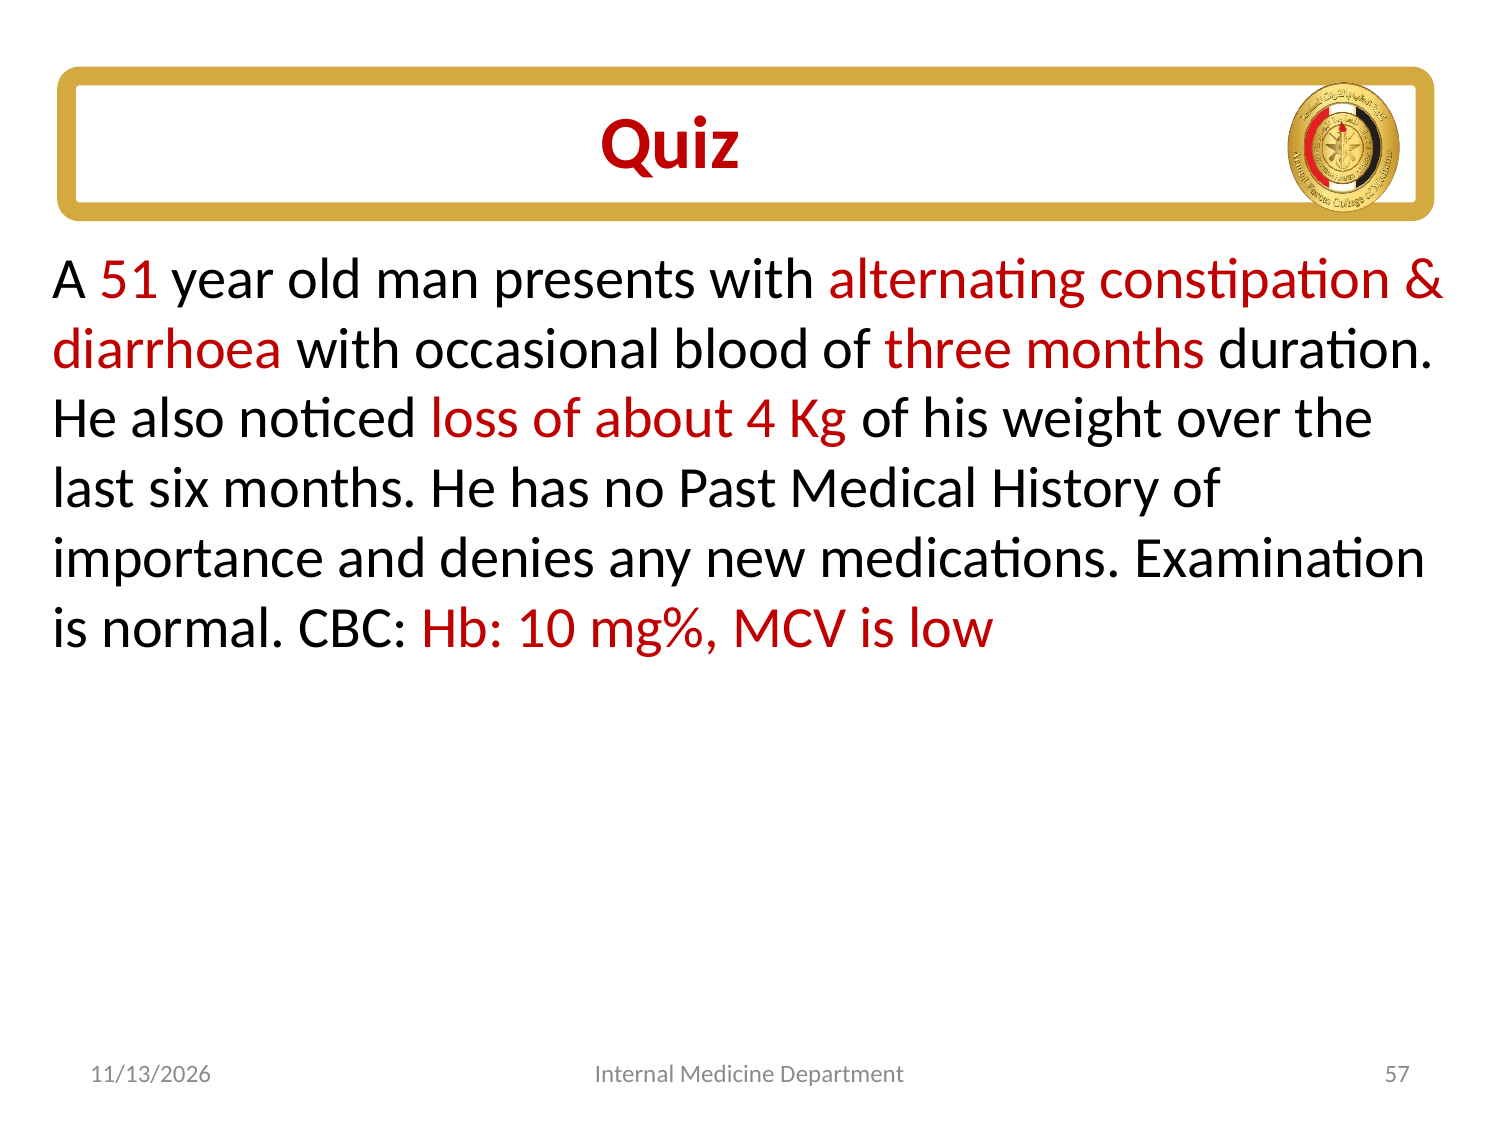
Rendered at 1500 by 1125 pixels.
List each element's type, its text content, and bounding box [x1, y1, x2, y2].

footer Internal Medicine Department [512, 1042, 988, 1103]
slide_number 57 [1074, 1042, 1425, 1103]
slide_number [75, 1042, 425, 1103]
picture [1287, 82, 1400, 213]
list A 51 year old man presents with alternating constipation & diarrhoea with occasional blood of three months duration. He also noticed loss of about 4 Kg of his weight over the last six months. He has no Past Medical History of importance and denies any new medications. Examination is normal. CBC: Hb: 10 mg%, MCV is low [37, 232, 1463, 1043]
title Quiz [75, 45, 1266, 232]
